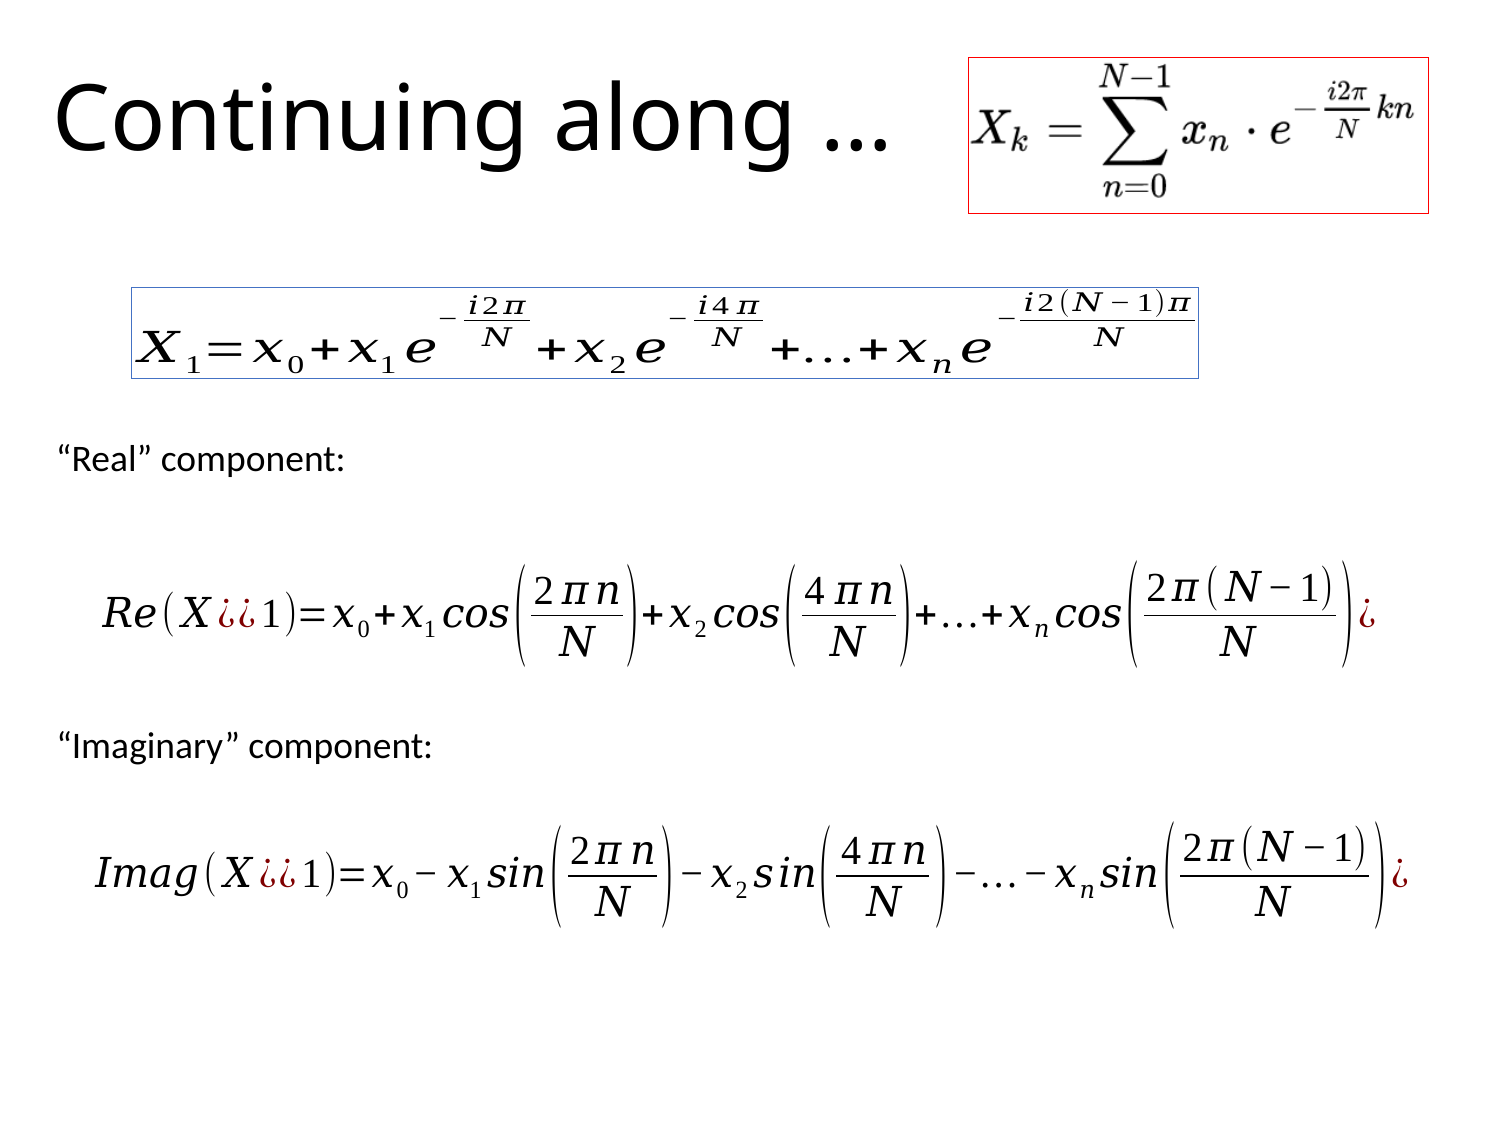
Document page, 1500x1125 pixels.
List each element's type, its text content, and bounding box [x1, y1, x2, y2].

text_box “Real” component: [41, 426, 361, 487]
text_box “Imaginary” component: [41, 713, 449, 774]
picture [968, 57, 1429, 214]
title Continuing along … [37, 12, 1388, 230]
